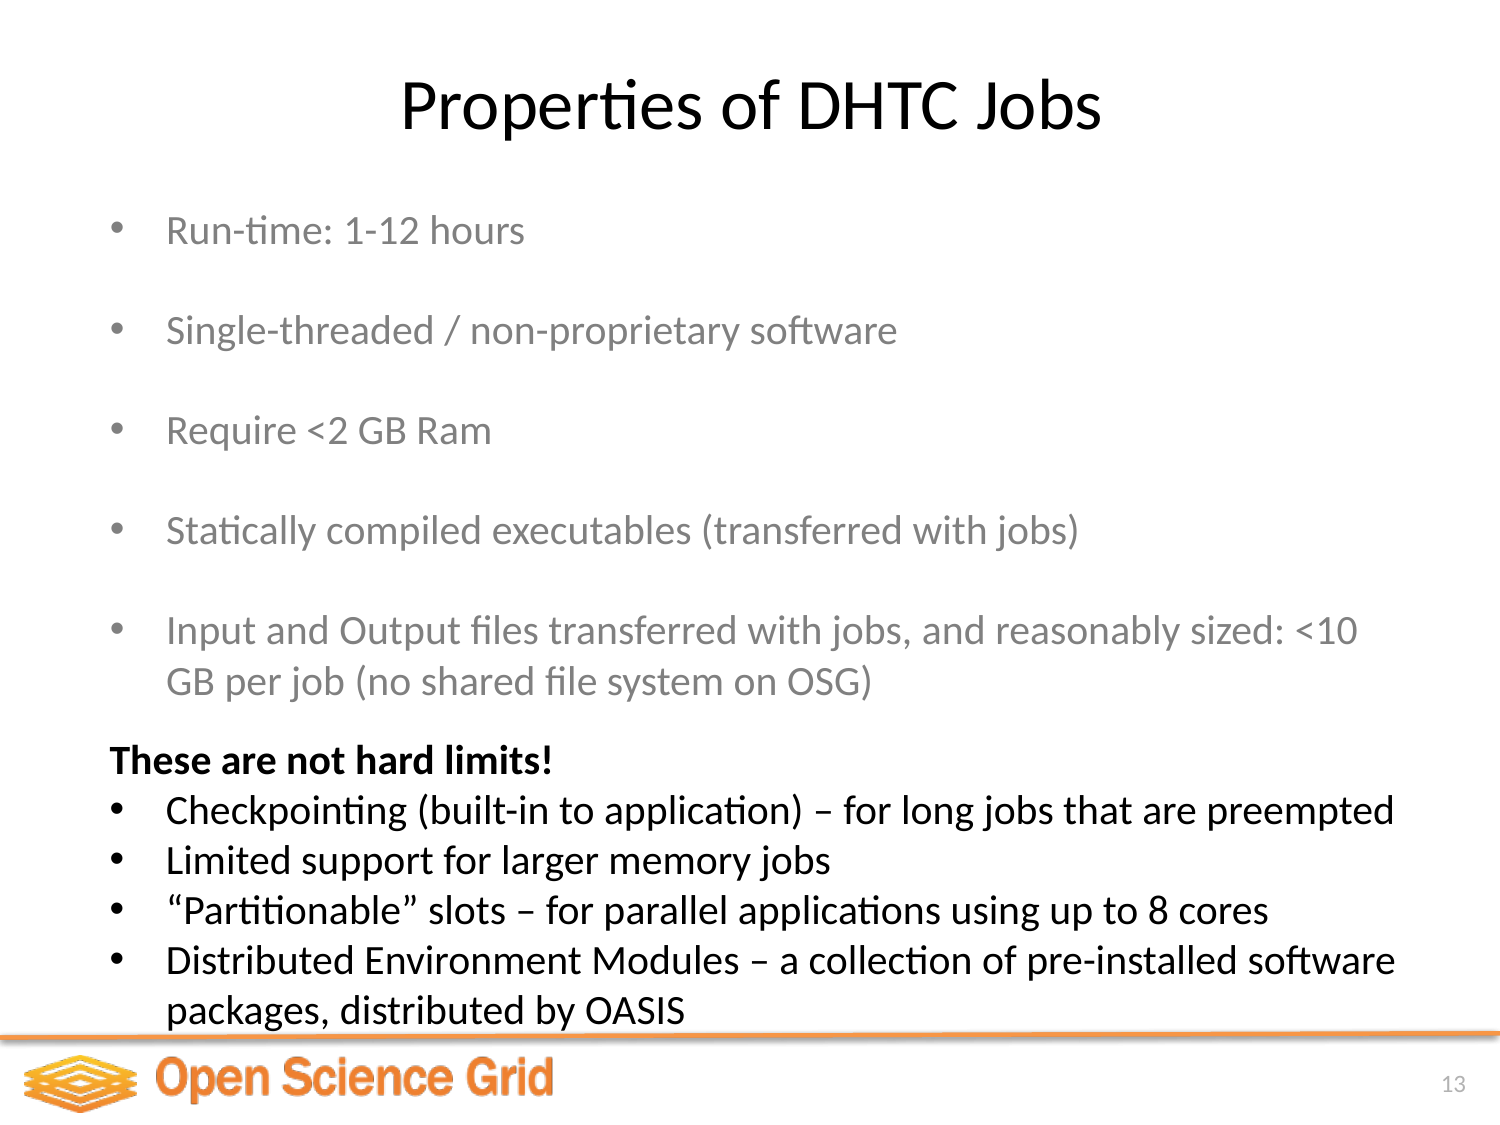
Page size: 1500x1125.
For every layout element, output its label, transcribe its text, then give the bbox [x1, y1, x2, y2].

title Properties of DHTC Jobs [22, 49, 1482, 153]
slide_number 13 [1131, 1052, 1482, 1113]
text_box Run-time: 1-12 hours Single-threaded / non-proprietary software Require <2 GB Ram Statically compiled executables (transferred with jobs) Input and Output files transferred with jobs, and reasonably sized: <10 GB per job (no shared file system on OSG) [94, 184, 1395, 722]
picture [24, 1055, 581, 1113]
text_box These are not hard limits! Checkpointing (built-in to application) – for long jobs that are preempted Limited support for larger memory jobs “Partitionable” slots – for parallel applications using up to 8 cores Distributed Environment Modules – a collection of pre-installed software packages, distributed by OASIS [94, 725, 1420, 1086]
